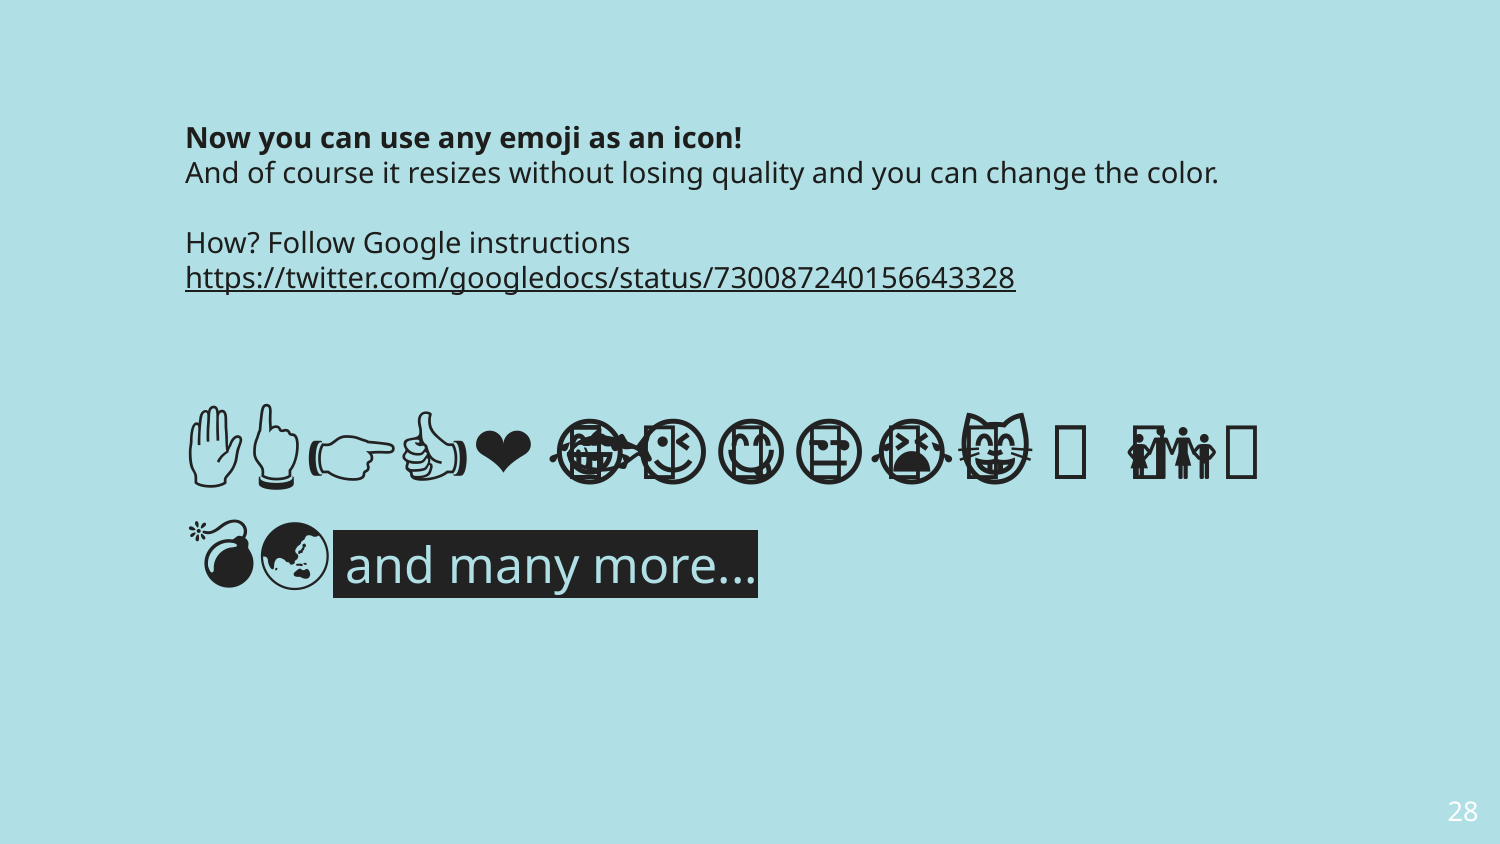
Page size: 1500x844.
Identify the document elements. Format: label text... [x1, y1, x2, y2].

slide_number ‹#› [1403, 779, 1494, 832]
text_box ✋👆👉👍👤👦👧👨👩👪💃🏃💑❤😂😉😋😒😭👶😸🐟🍒🍔💣📌📖🔨🎃🎈🎨🏈🏰🌏🔌🔑 and many more... [170, 376, 1372, 693]
text_box Now you can use any emoji as an icon! And of course it resizes without losing quality and you can change the color. How? Follow Google instructions https://twitter.com/googledocs/status/730087240156643328 [170, 104, 1291, 274]
